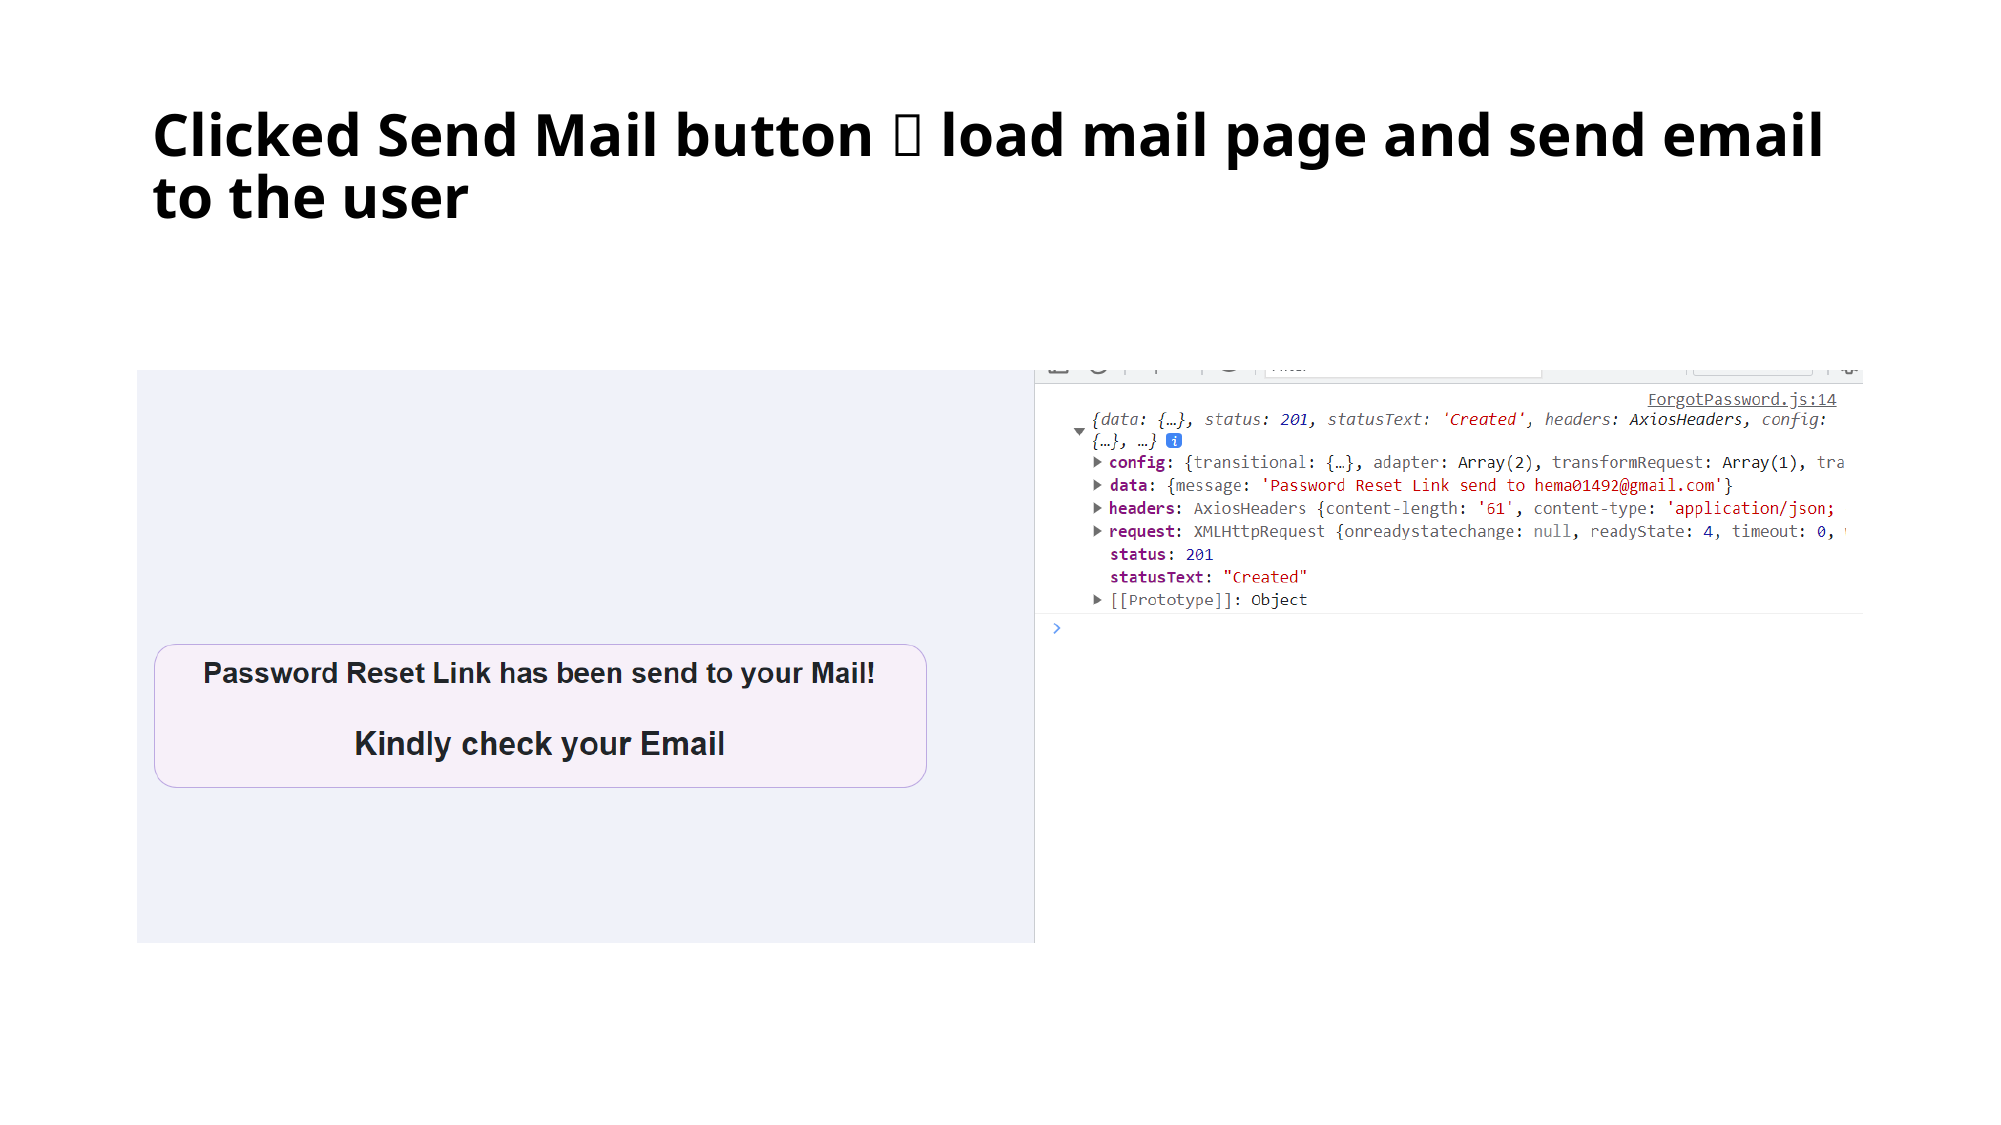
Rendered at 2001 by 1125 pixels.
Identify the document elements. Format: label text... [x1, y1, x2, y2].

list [137, 370, 1863, 943]
title Clicked Send Mail button  load mail page and send email to the user [137, 59, 1863, 278]
